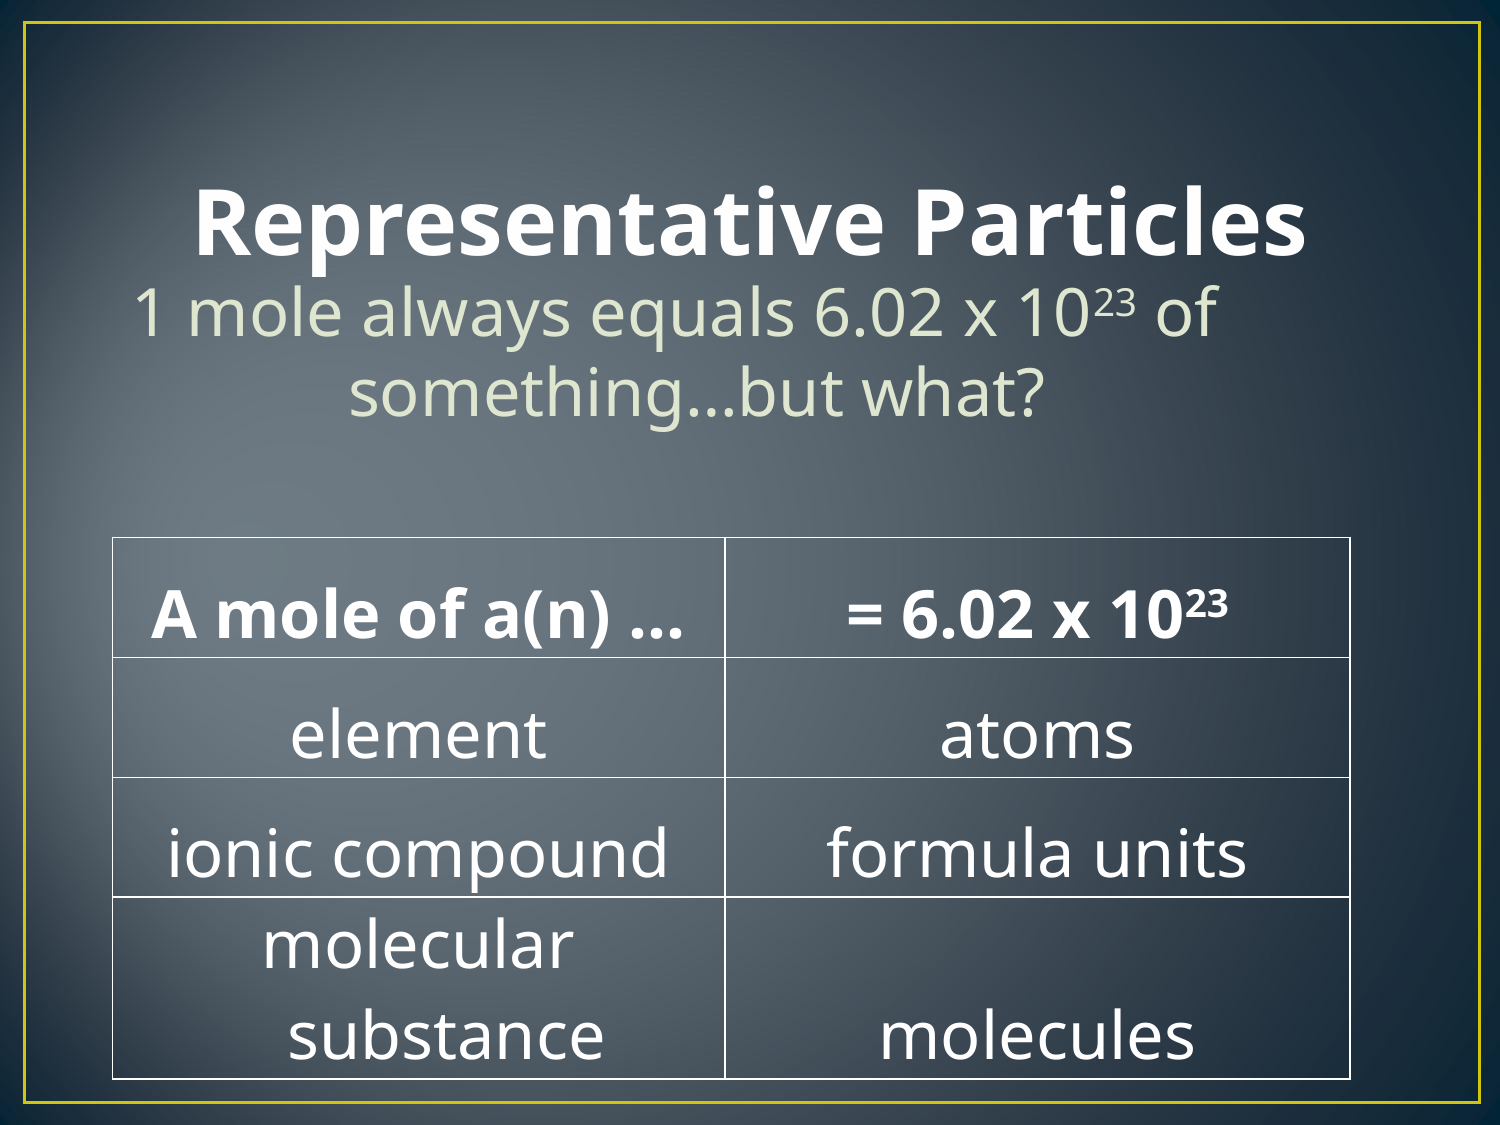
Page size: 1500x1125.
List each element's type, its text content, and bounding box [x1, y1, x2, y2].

picture [0, 0, 1500, 1125]
table_cell molecules [726, 1005, 1349, 1078]
table_cell molecular substance [113, 1005, 724, 1078]
picture [26, 24, 1478, 1101]
title Representative Particles [75, 45, 1425, 281]
list 1 mole always equals 6.02 x 1023 of something…but what? [0, 262, 1350, 1005]
